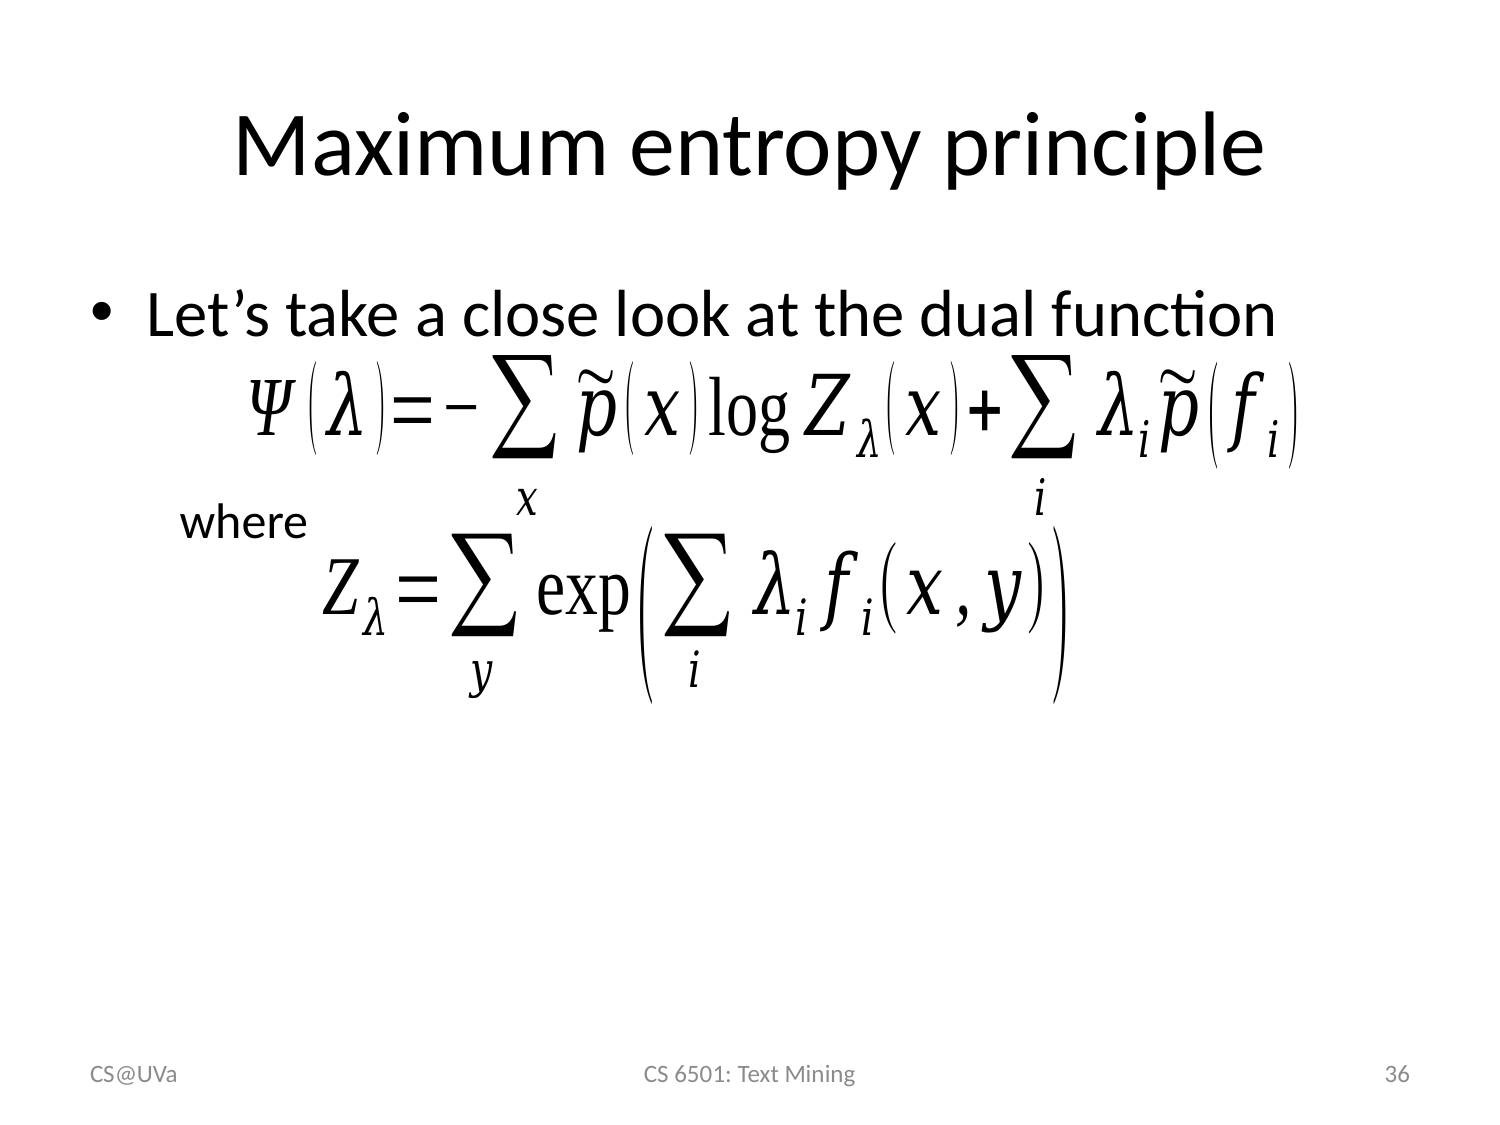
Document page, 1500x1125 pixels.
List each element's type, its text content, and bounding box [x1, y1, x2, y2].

slide_number CS@UVa [75, 1042, 425, 1103]
footer CS 6501: Text Mining [512, 1042, 988, 1103]
list Let’s take a close look at the dual function [75, 262, 1425, 1005]
title Maximum entropy principle [75, 45, 1425, 233]
slide_number 36 [1074, 1042, 1425, 1103]
text_box where [164, 481, 492, 556]
